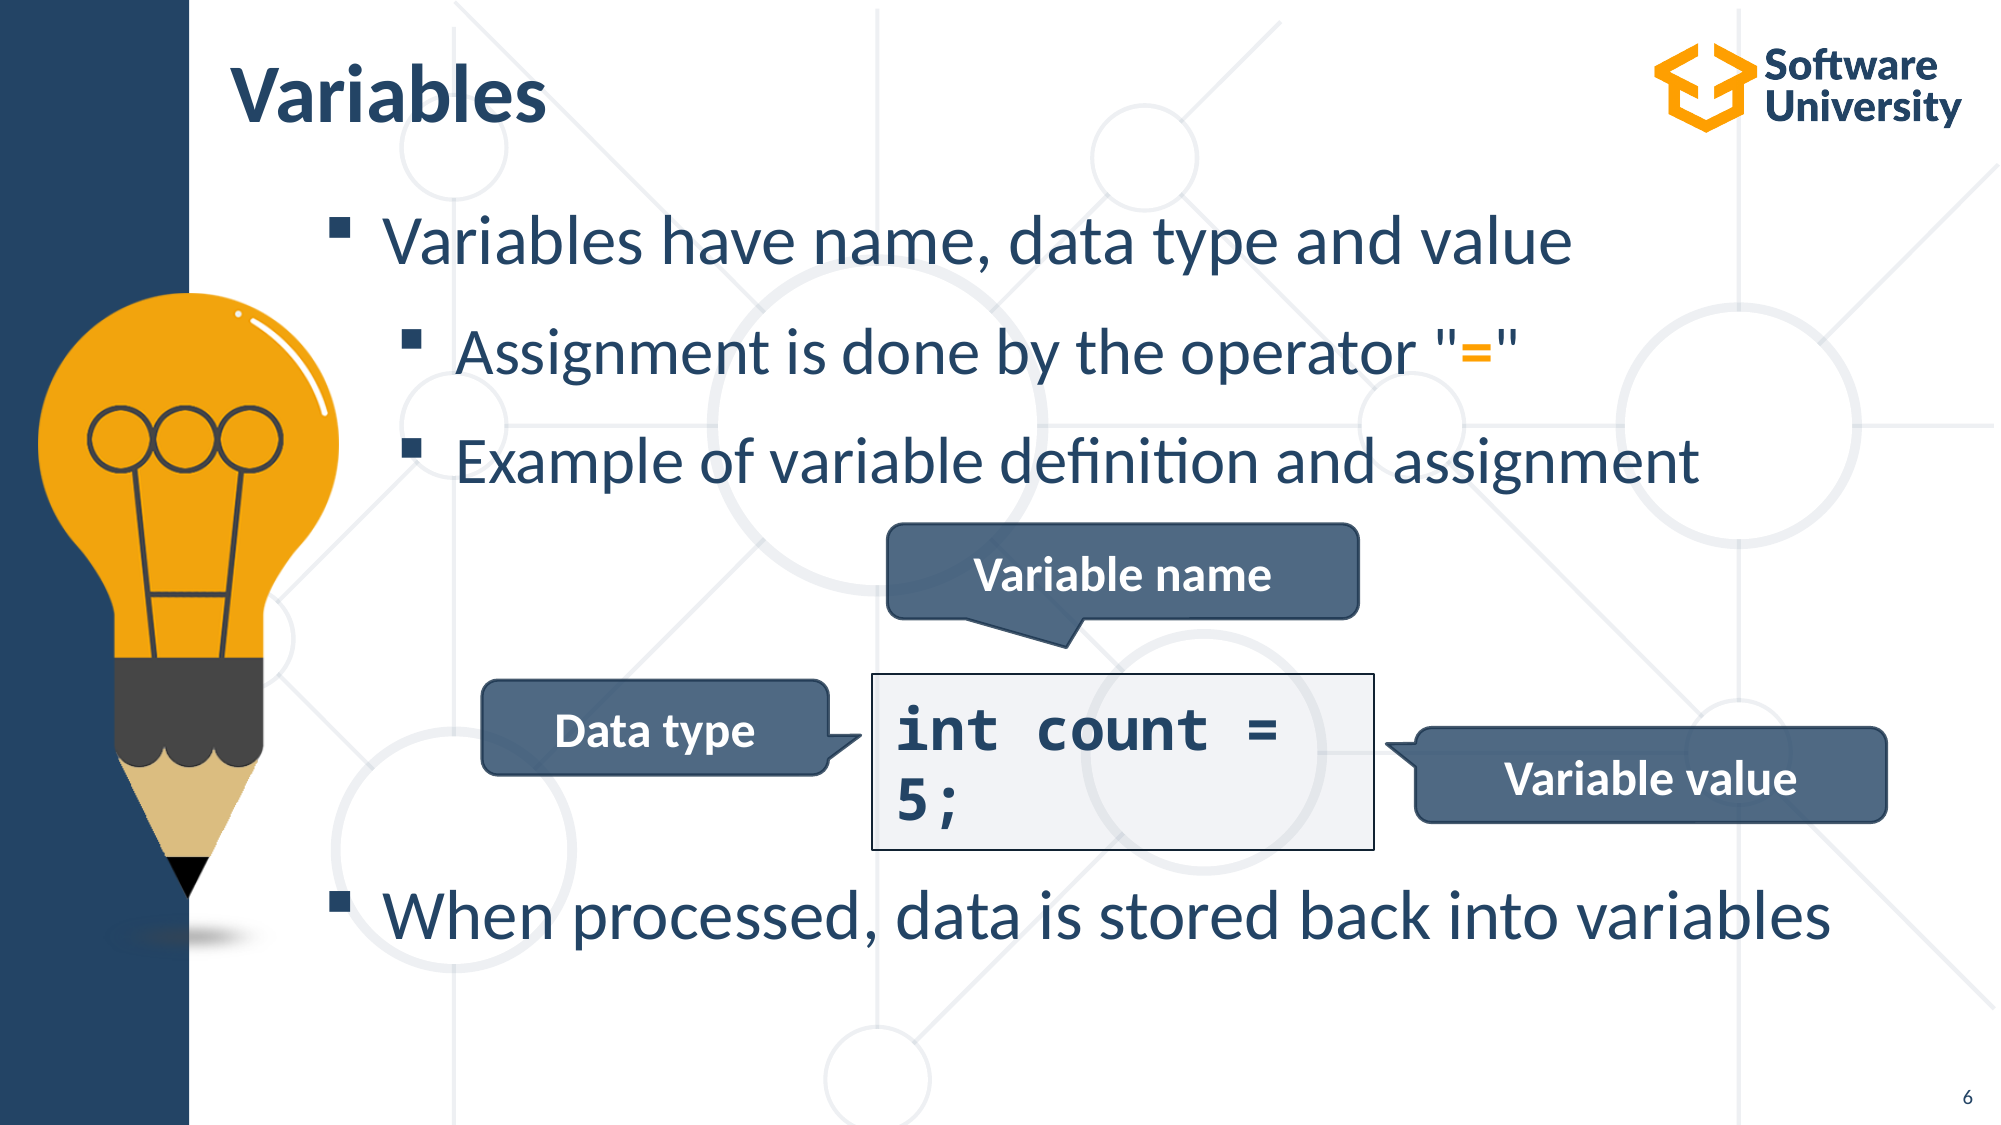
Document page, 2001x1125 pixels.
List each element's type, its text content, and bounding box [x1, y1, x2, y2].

text_box Data type [479, 677, 863, 778]
picture [1641, 31, 1973, 145]
text_box int count = 5; [872, 674, 1374, 850]
list Variables have name, data type and value Assignment is done by the operator "=" Example of variable definition and assignment When processed, data is stored back into variables [306, 183, 1968, 1094]
slide_number 6 [1927, 1067, 1989, 1117]
text_box Variable name [885, 521, 1361, 650]
title Variables [212, 16, 1628, 162]
picture [38, 293, 306, 961]
text_box Variable value [1384, 725, 1889, 825]
